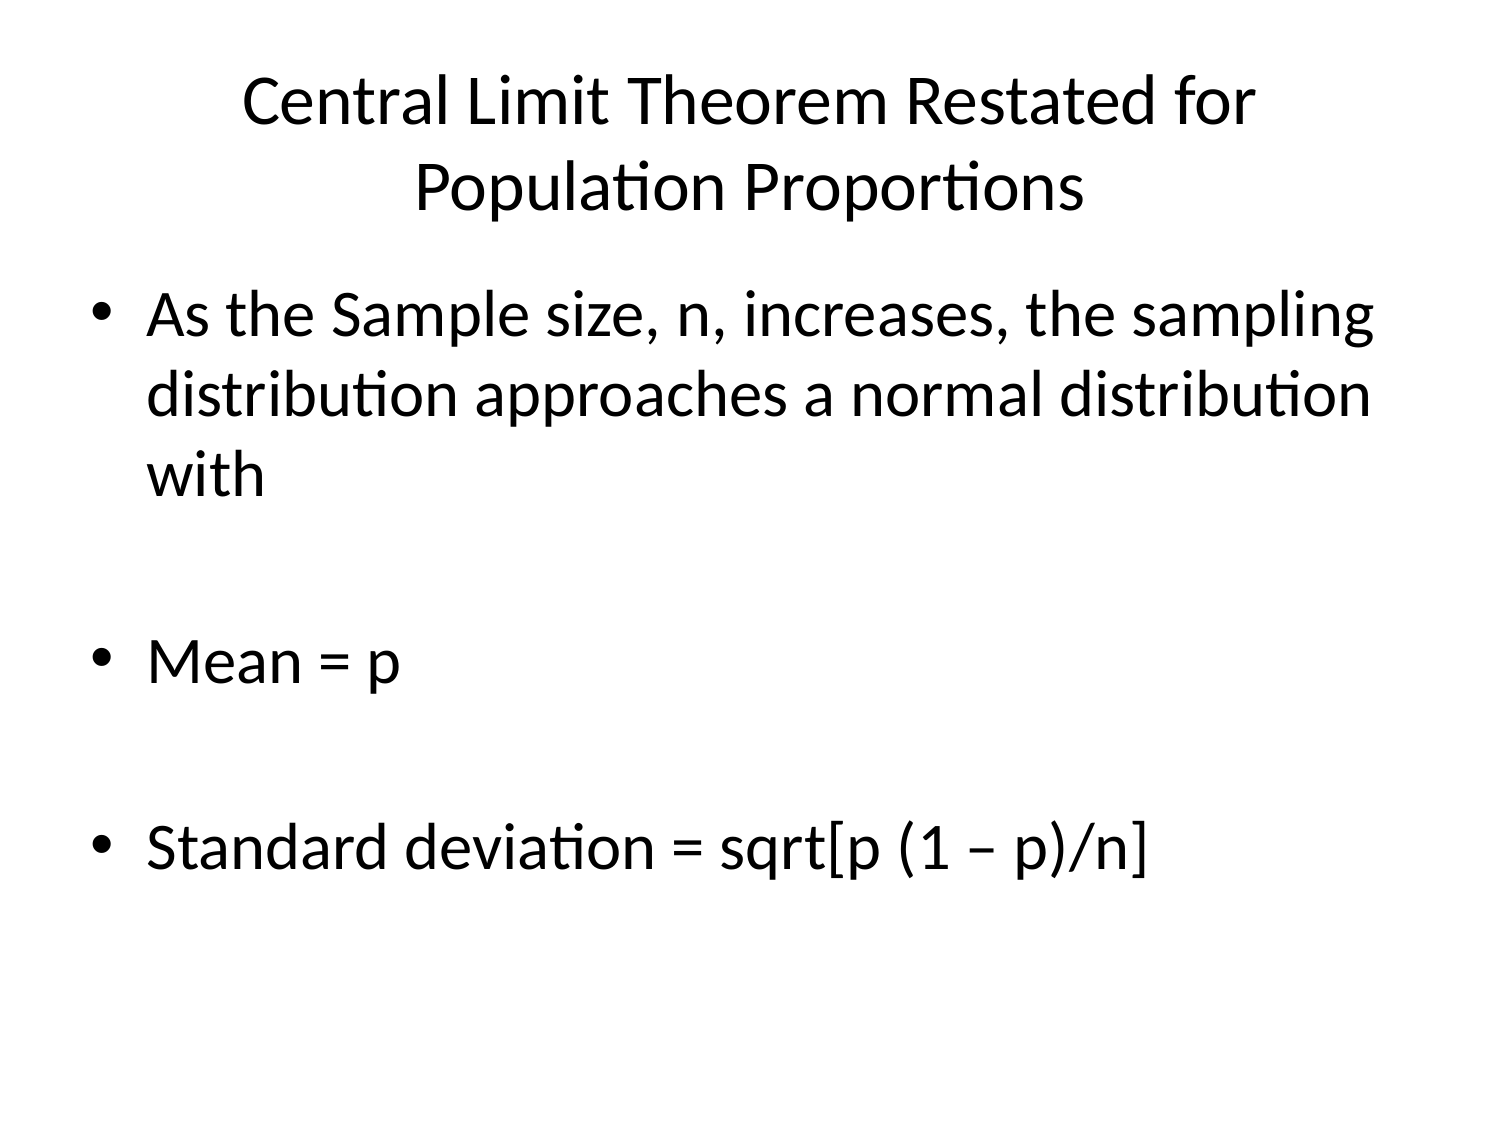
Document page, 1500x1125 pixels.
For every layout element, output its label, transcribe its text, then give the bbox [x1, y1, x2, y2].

title Central Limit Theorem Restated for Population Proportions [75, 45, 1425, 233]
list As the Sample size, n, increases, the sampling distribution approaches a normal distribution with Mean = p Standard deviation = sqrt[p (1 – p)/n] [75, 262, 1425, 1005]
